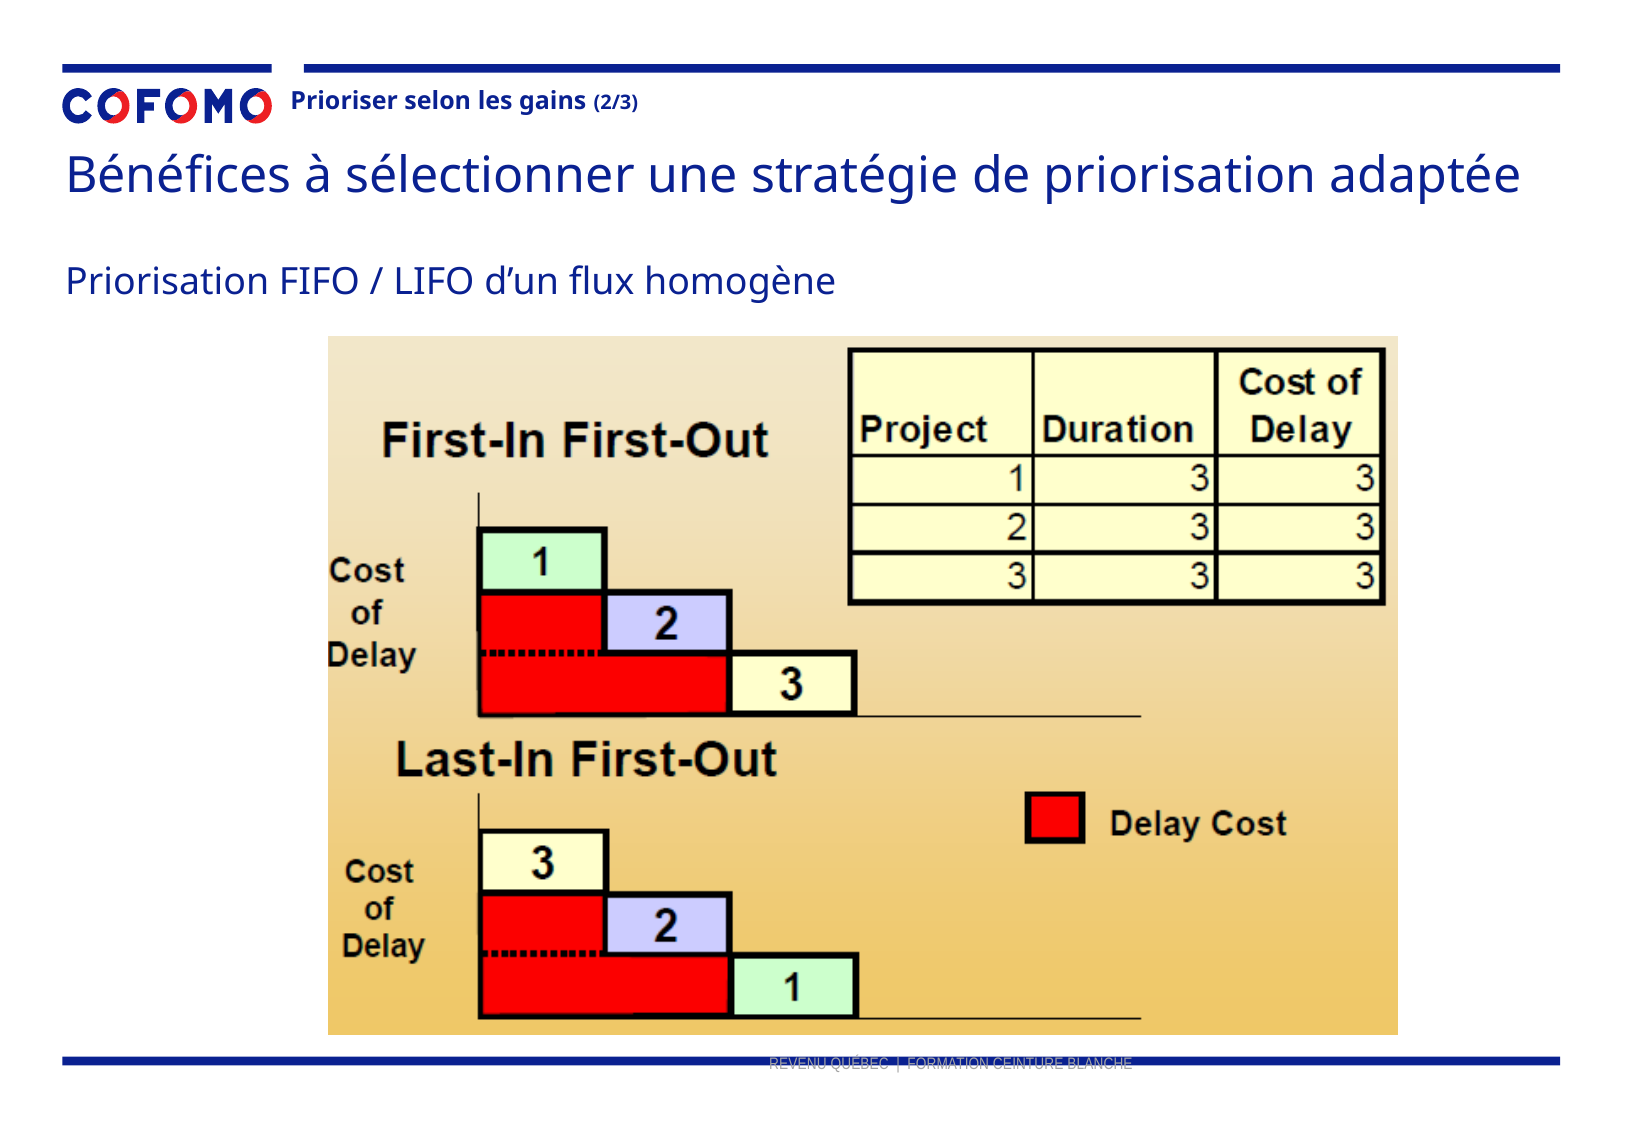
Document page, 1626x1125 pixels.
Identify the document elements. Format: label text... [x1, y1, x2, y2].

list Prioriser selon les gains (2/3) [274, 77, 1625, 157]
picture [327, 336, 1398, 1036]
text_box Priorisation FIFO / LIFO d’un flux homogène [50, 250, 1504, 310]
text_box Bénéfices à sélectionner une stratégie de priorisation adaptée [50, 134, 1575, 210]
footer REVENU QUÉBEC | FORMATION CEINTURE BLANCHE [274, 1047, 1625, 1078]
